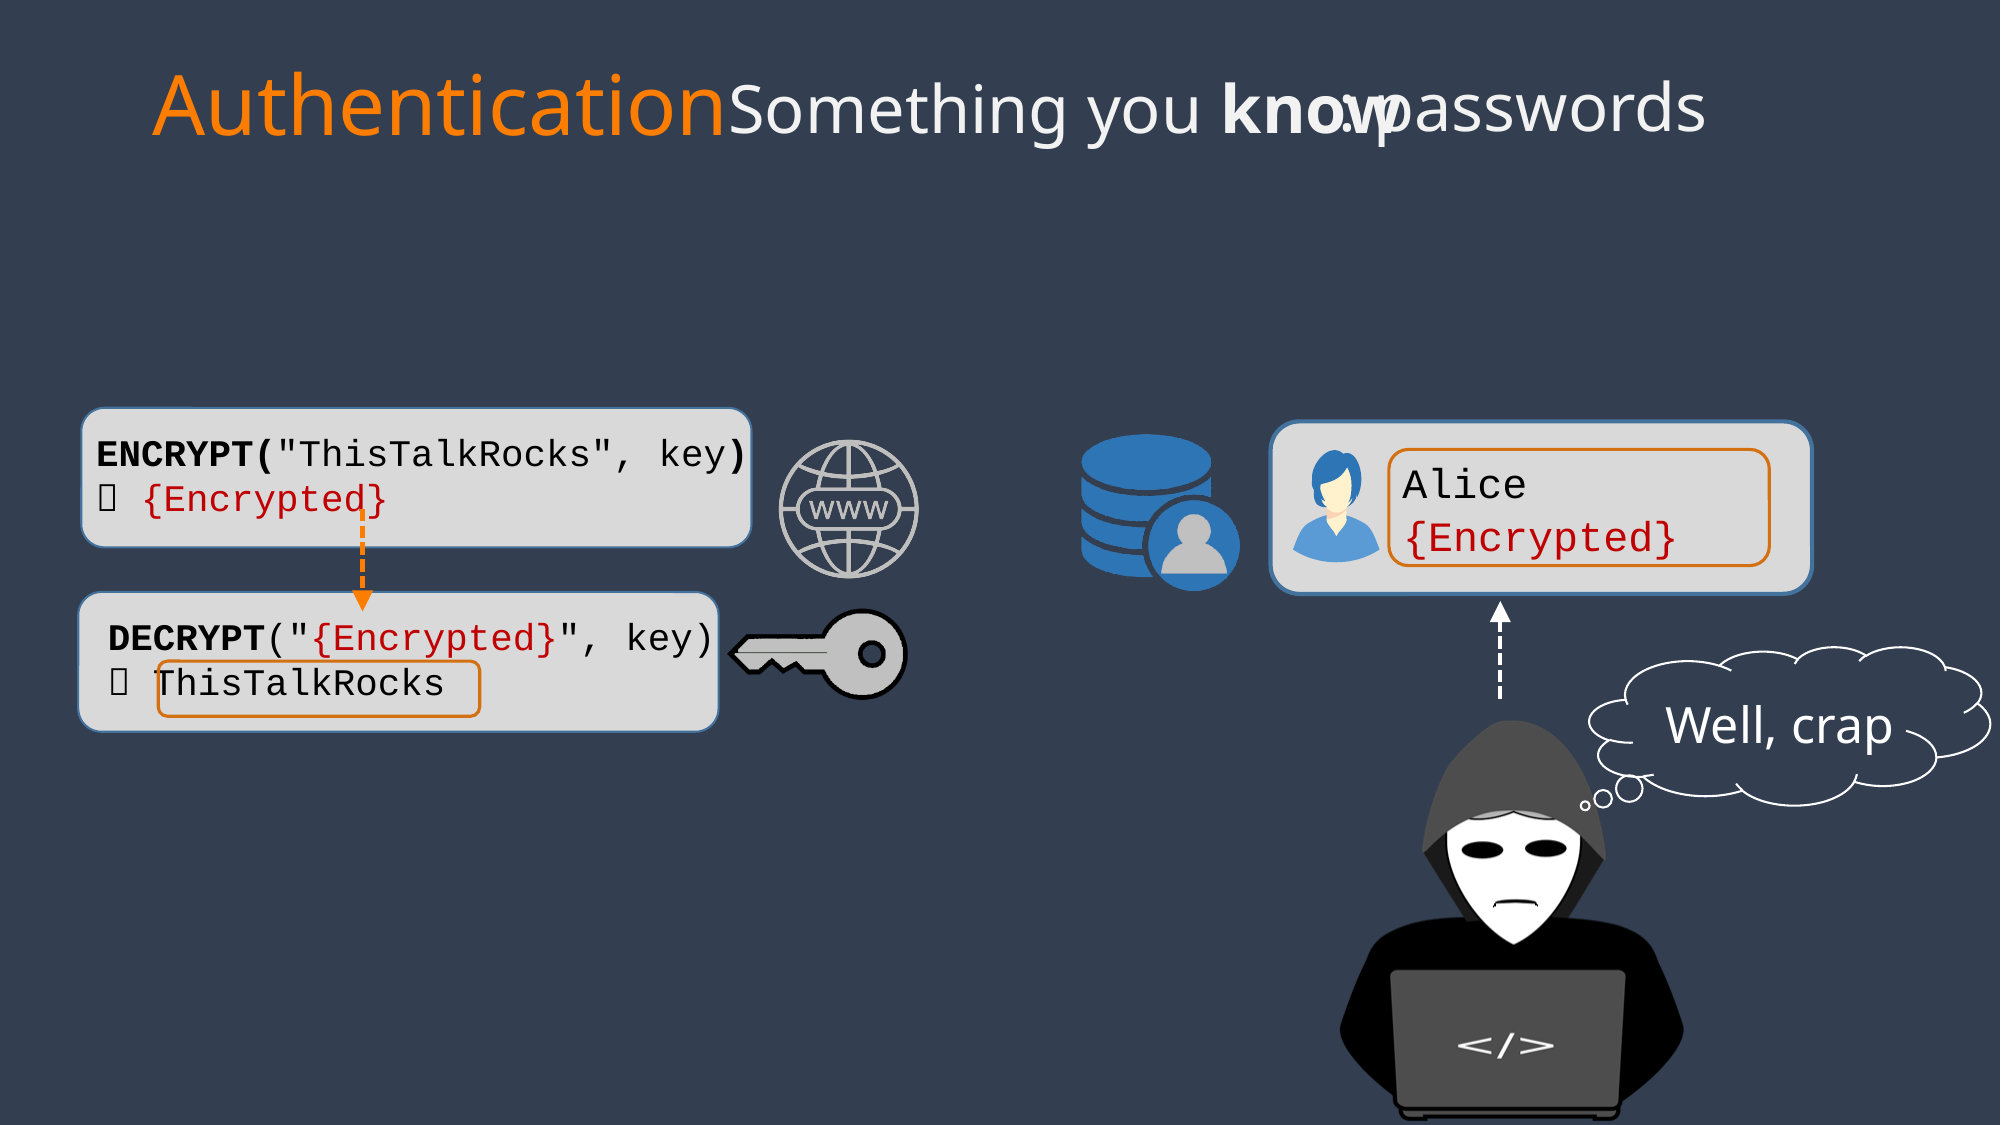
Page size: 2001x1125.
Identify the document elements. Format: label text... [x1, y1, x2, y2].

text_box [80, 425, 362, 549]
picture [1078, 427, 1245, 594]
text_box : passwords [1323, 57, 1724, 153]
text_box [77, 590, 720, 733]
picture [1299, 698, 1701, 1125]
text_box [157, 660, 481, 718]
text_box Well, crap [1650, 686, 1991, 761]
picture [724, 607, 910, 701]
text_box [82, 406, 751, 421]
text_box [1623, 646, 1981, 698]
picture [773, 427, 927, 590]
text_box DECRYPT("{Encrypted}", key)  ThisTalkRocks [93, 605, 731, 711]
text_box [1270, 421, 1813, 594]
list Authentication [137, 55, 1863, 770]
text_box ENCRYPT("ThisTalkRocks", key)  {Encrypted} [81, 421, 766, 527]
text_box Something you know [713, 59, 1418, 155]
text_box [1701, 761, 1938, 807]
text_box [363, 527, 753, 549]
